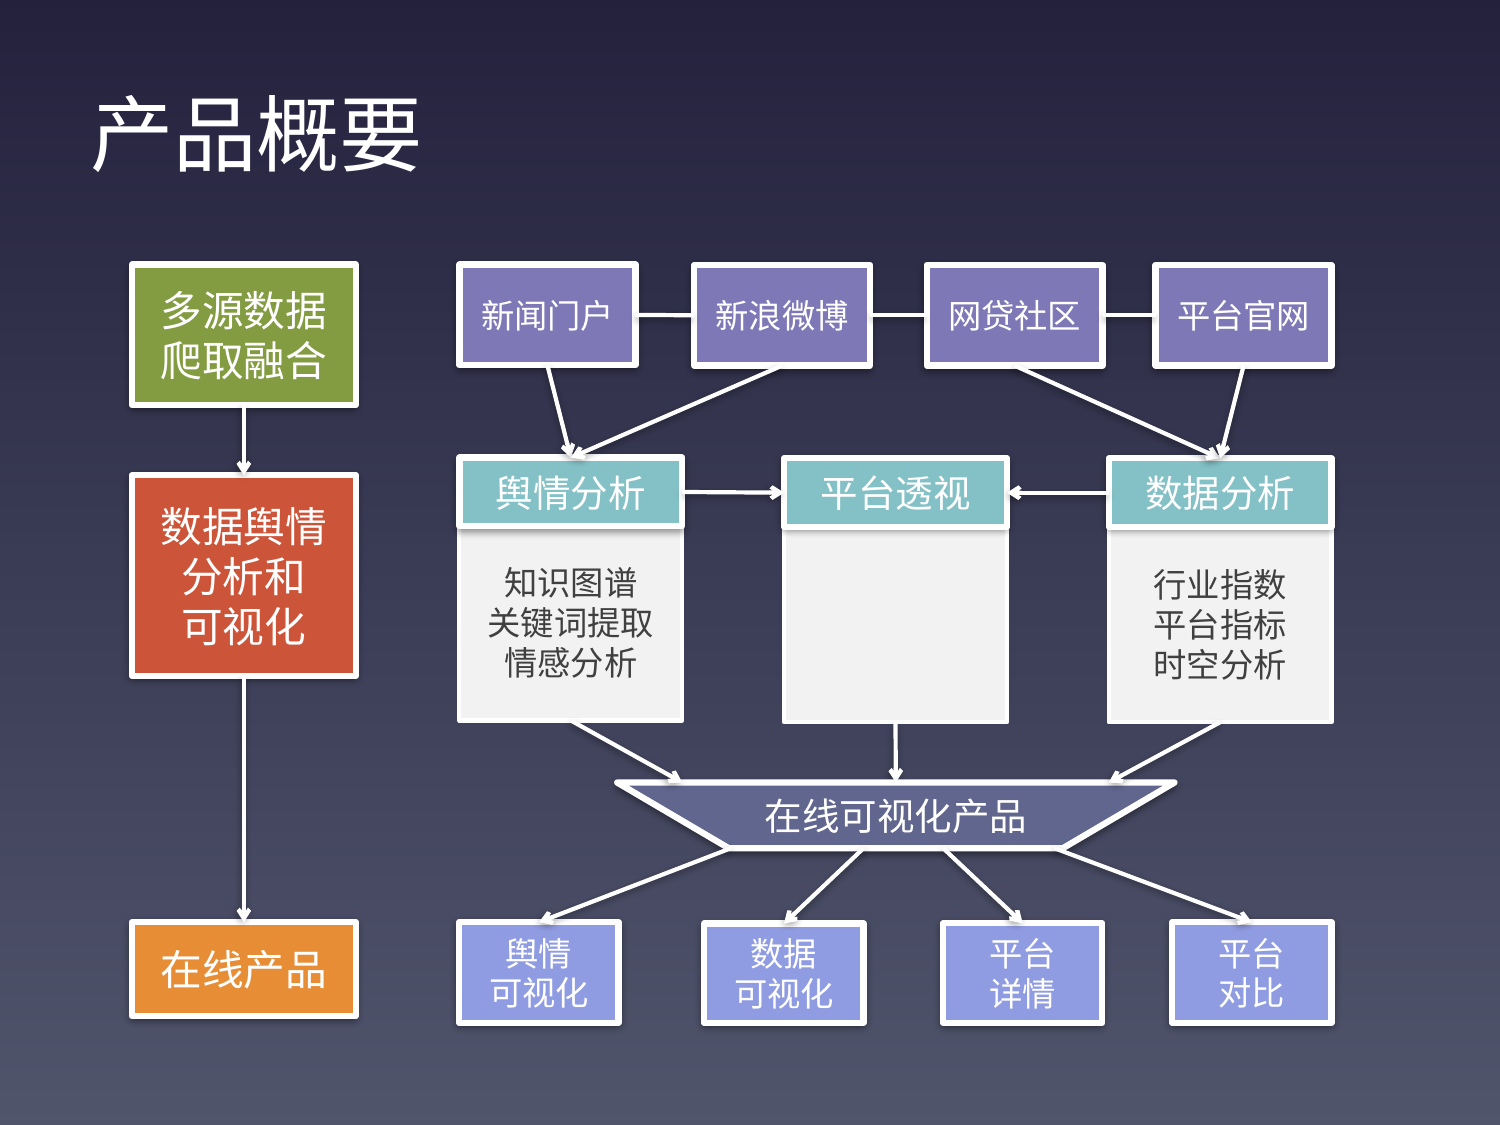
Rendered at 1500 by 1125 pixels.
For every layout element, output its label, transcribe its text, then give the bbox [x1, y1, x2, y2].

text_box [1014, 365, 1218, 459]
text_box 多源数据爬取融合 [129, 261, 359, 408]
text_box 平台透视 [781, 455, 1010, 530]
title 产品概要 [75, 75, 1425, 263]
text_box 数据 可视化 [701, 920, 867, 1026]
text_box 平台 对比 [1169, 919, 1335, 1026]
text_box 舆情 可视化 [456, 919, 622, 1026]
text_box [782, 535, 1009, 724]
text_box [942, 847, 1023, 924]
text_box 在线产品 [129, 919, 359, 1019]
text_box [1053, 847, 1253, 923]
text_box 舆情分析 [456, 454, 685, 529]
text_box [783, 847, 864, 924]
text_box 数据舆情分析和 可视化 [129, 472, 359, 679]
text_box 行业指数 平台指标 时空分析 [1107, 535, 1334, 724]
text_box 平台官网 [1152, 262, 1335, 369]
text_box 平台 详情 [940, 920, 1105, 1026]
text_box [570, 720, 683, 783]
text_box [1219, 365, 1244, 459]
text_box 数据分析 [1106, 455, 1335, 530]
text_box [538, 847, 732, 923]
text_box 知识图谱 关键词提取 情感分析 [457, 537, 684, 723]
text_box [547, 364, 571, 458]
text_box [1108, 721, 1221, 783]
text_box 新闻门户 [456, 261, 639, 368]
text_box 新浪微博 [691, 262, 873, 369]
text_box 网贷社区 [924, 262, 1106, 369]
text_box 在线可视化产品 [625, 779, 1167, 852]
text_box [570, 365, 783, 458]
